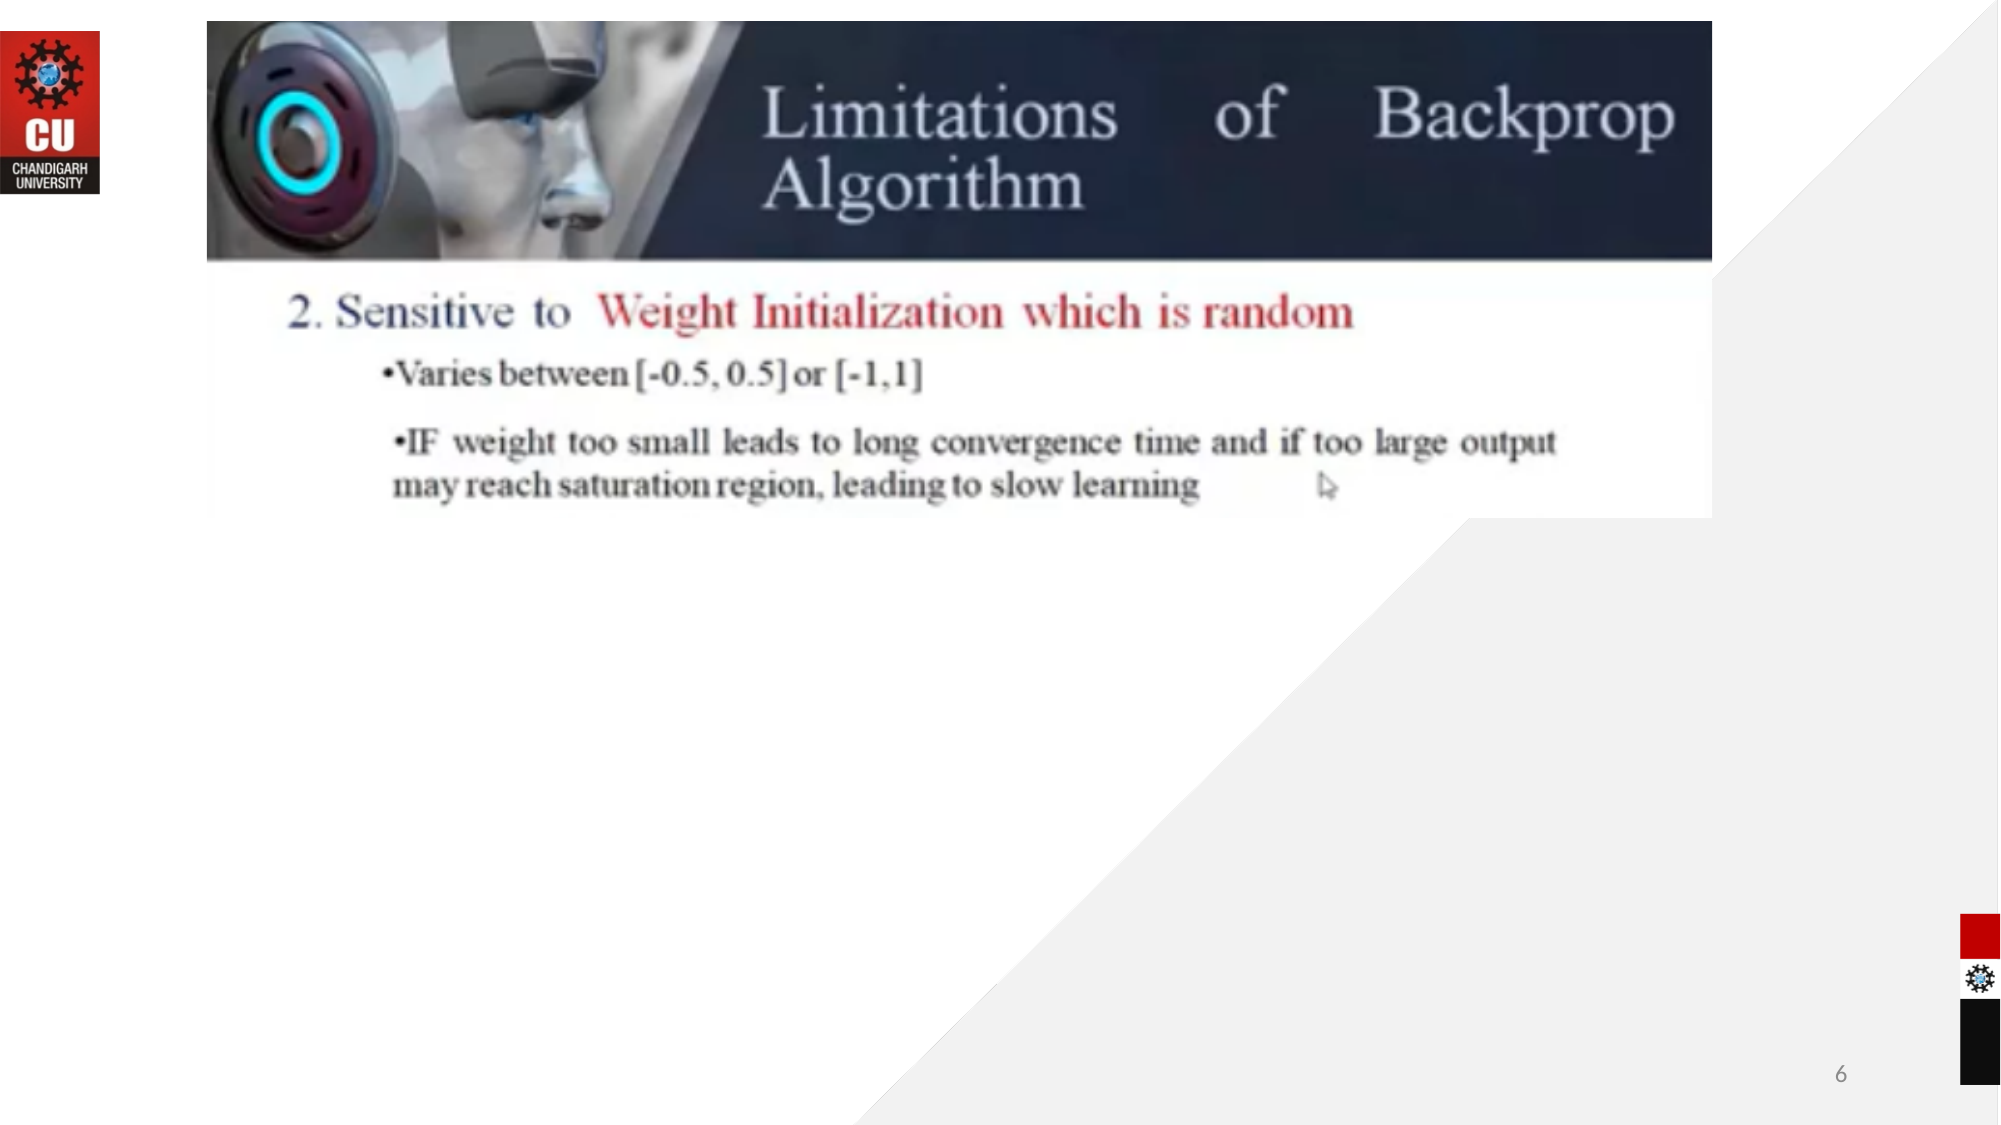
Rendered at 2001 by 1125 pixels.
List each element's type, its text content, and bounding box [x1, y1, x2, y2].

slide_number 6 [1412, 1042, 1863, 1103]
picture [0, 0, 2001, 1125]
